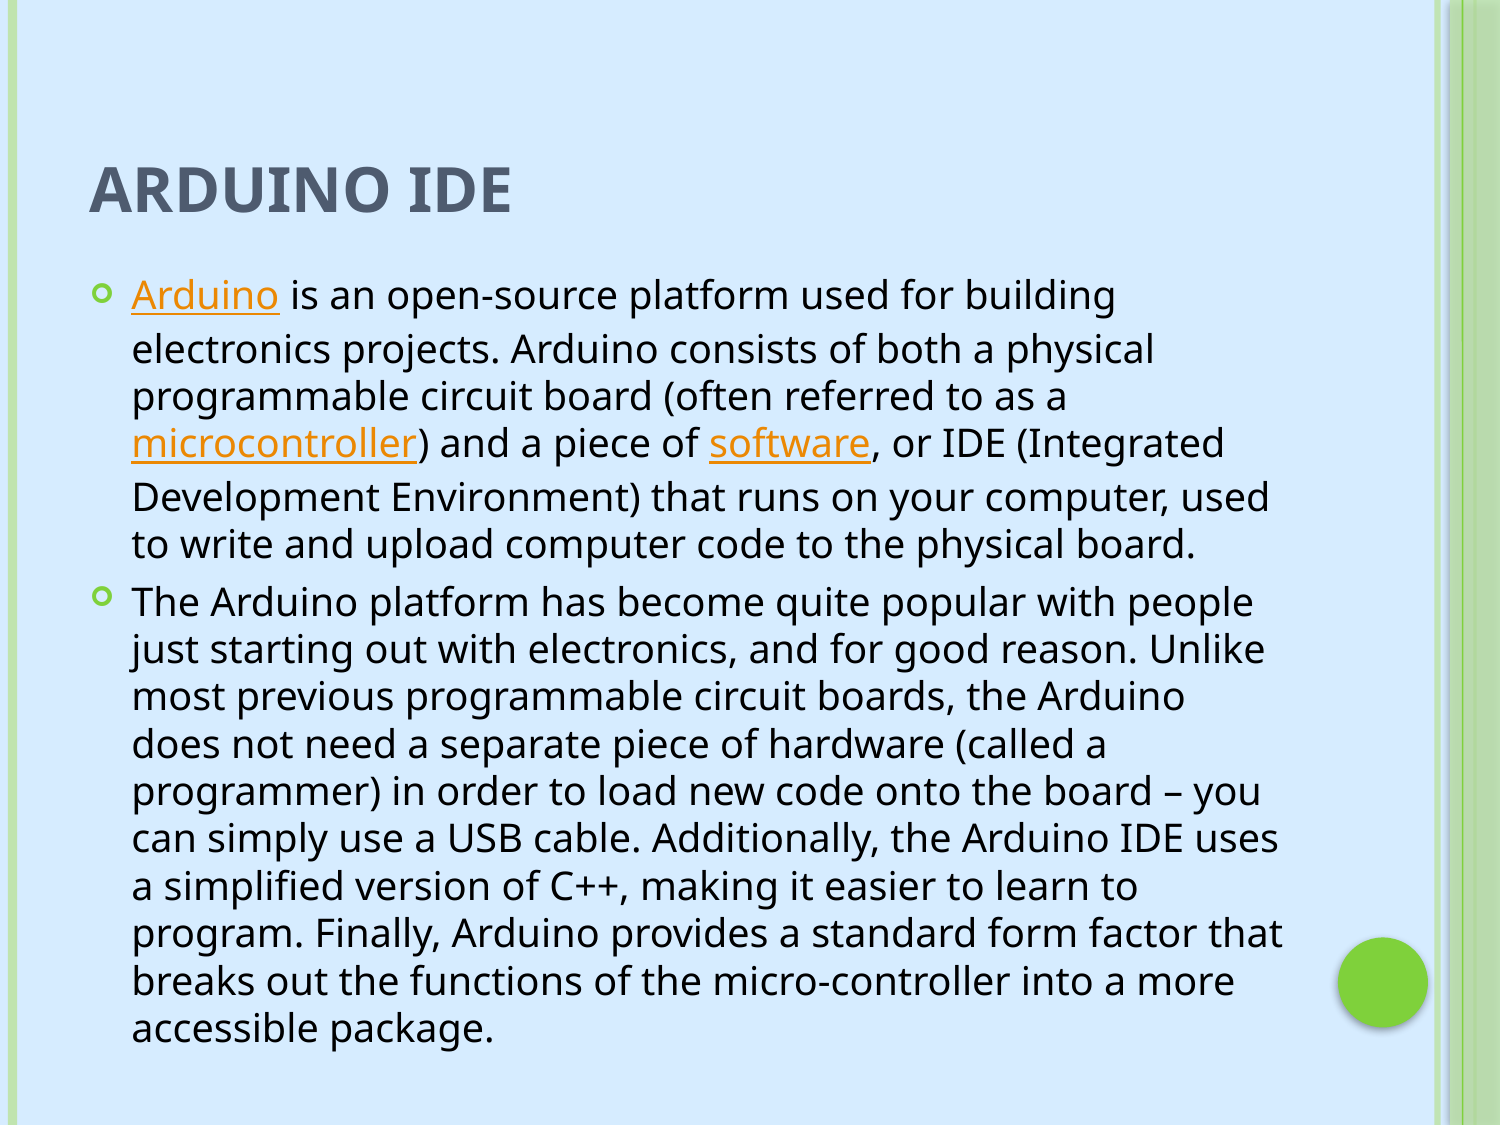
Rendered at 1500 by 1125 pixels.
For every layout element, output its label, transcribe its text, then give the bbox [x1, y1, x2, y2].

list Arduino is an open-source platform used for building electronics projects. Arduino consists of both a physical programmable circuit board (often referred to as a microcontroller) and a piece of software, or IDE (Integrated Development Environment) that runs on your computer, used to write and upload computer code to the physical board. The Arduino platform has become quite popular with people just starting out with electronics, and for good reason. Unlike most previous programmable circuit boards, the Arduino does not need a separate piece of hardware (called a programmer) in order to load new code onto the board – you can simply use a USB cable. Additionally, the Arduino IDE uses a simplified version of C++, making it easier to learn to program. Finally, Arduino provides a standard form factor that breaks out the functions of the micro-controller into a more accessible package. [75, 262, 1300, 1062]
title ARDUINO IDE [75, 45, 1300, 233]
